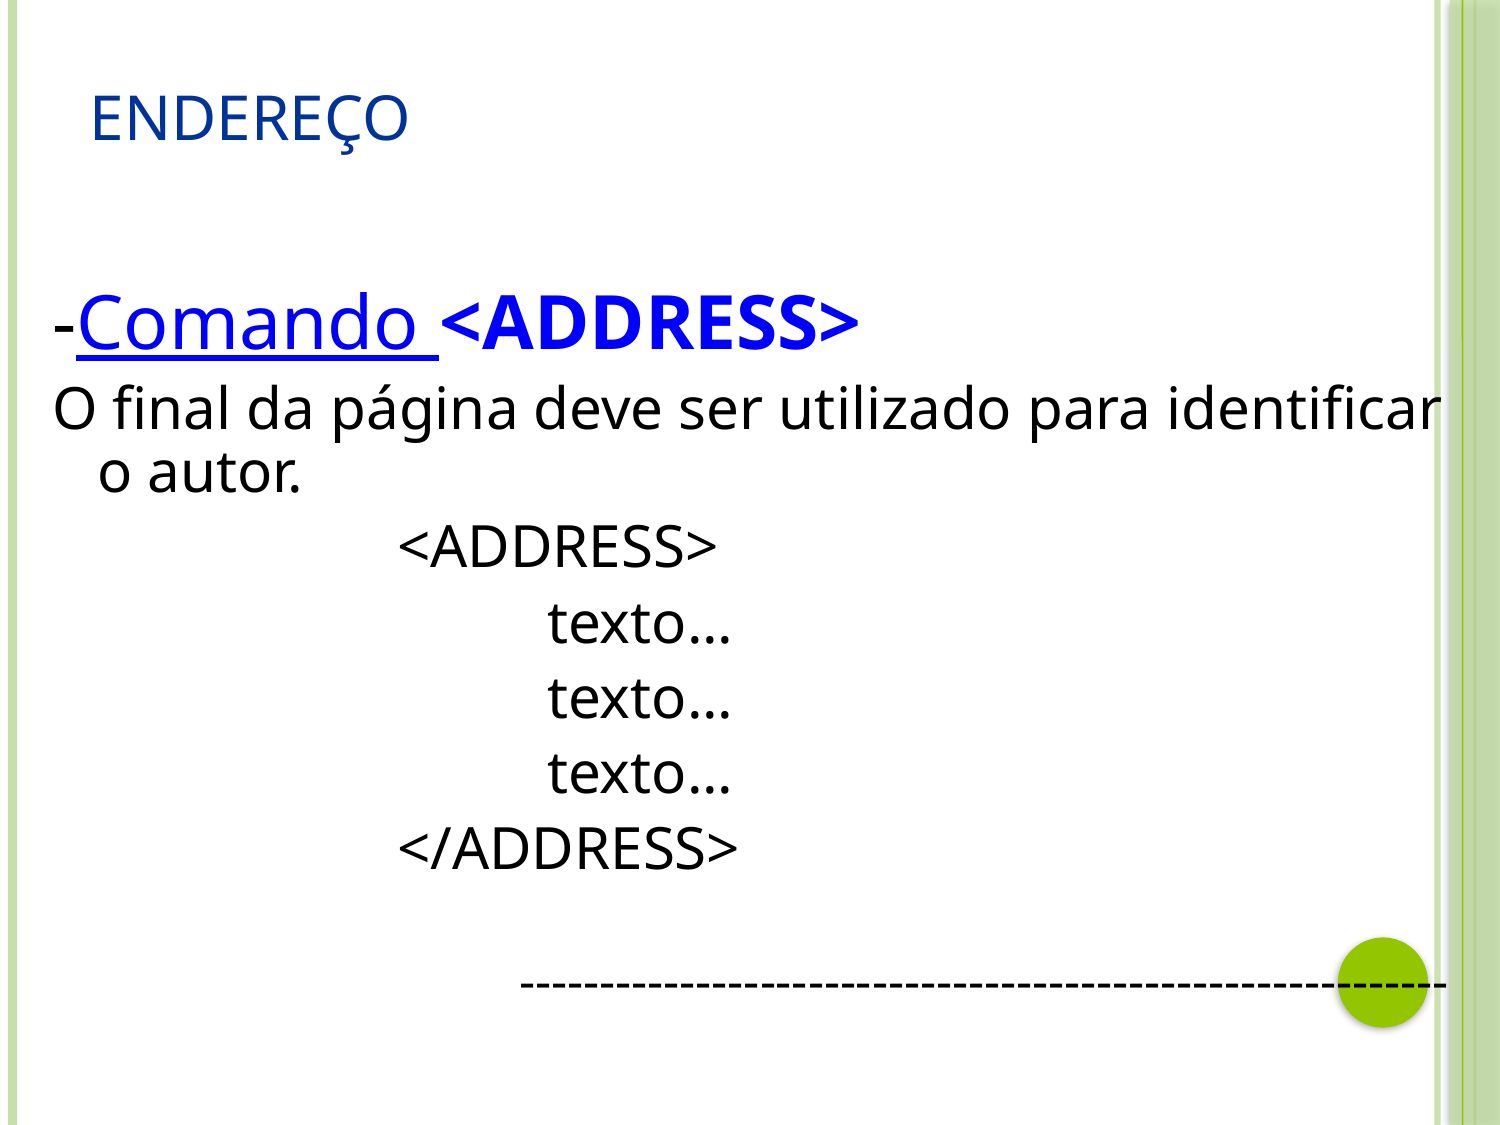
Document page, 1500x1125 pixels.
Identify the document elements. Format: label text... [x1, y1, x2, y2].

title Endereço [75, 70, 1426, 161]
list -Comando <ADDRESS> O final da página deve ser utilizado para identificar o autor. <ADDRESS> texto... texto... texto... </ADDRESS> ---------------------------------------------------------- [37, 275, 1463, 1025]
